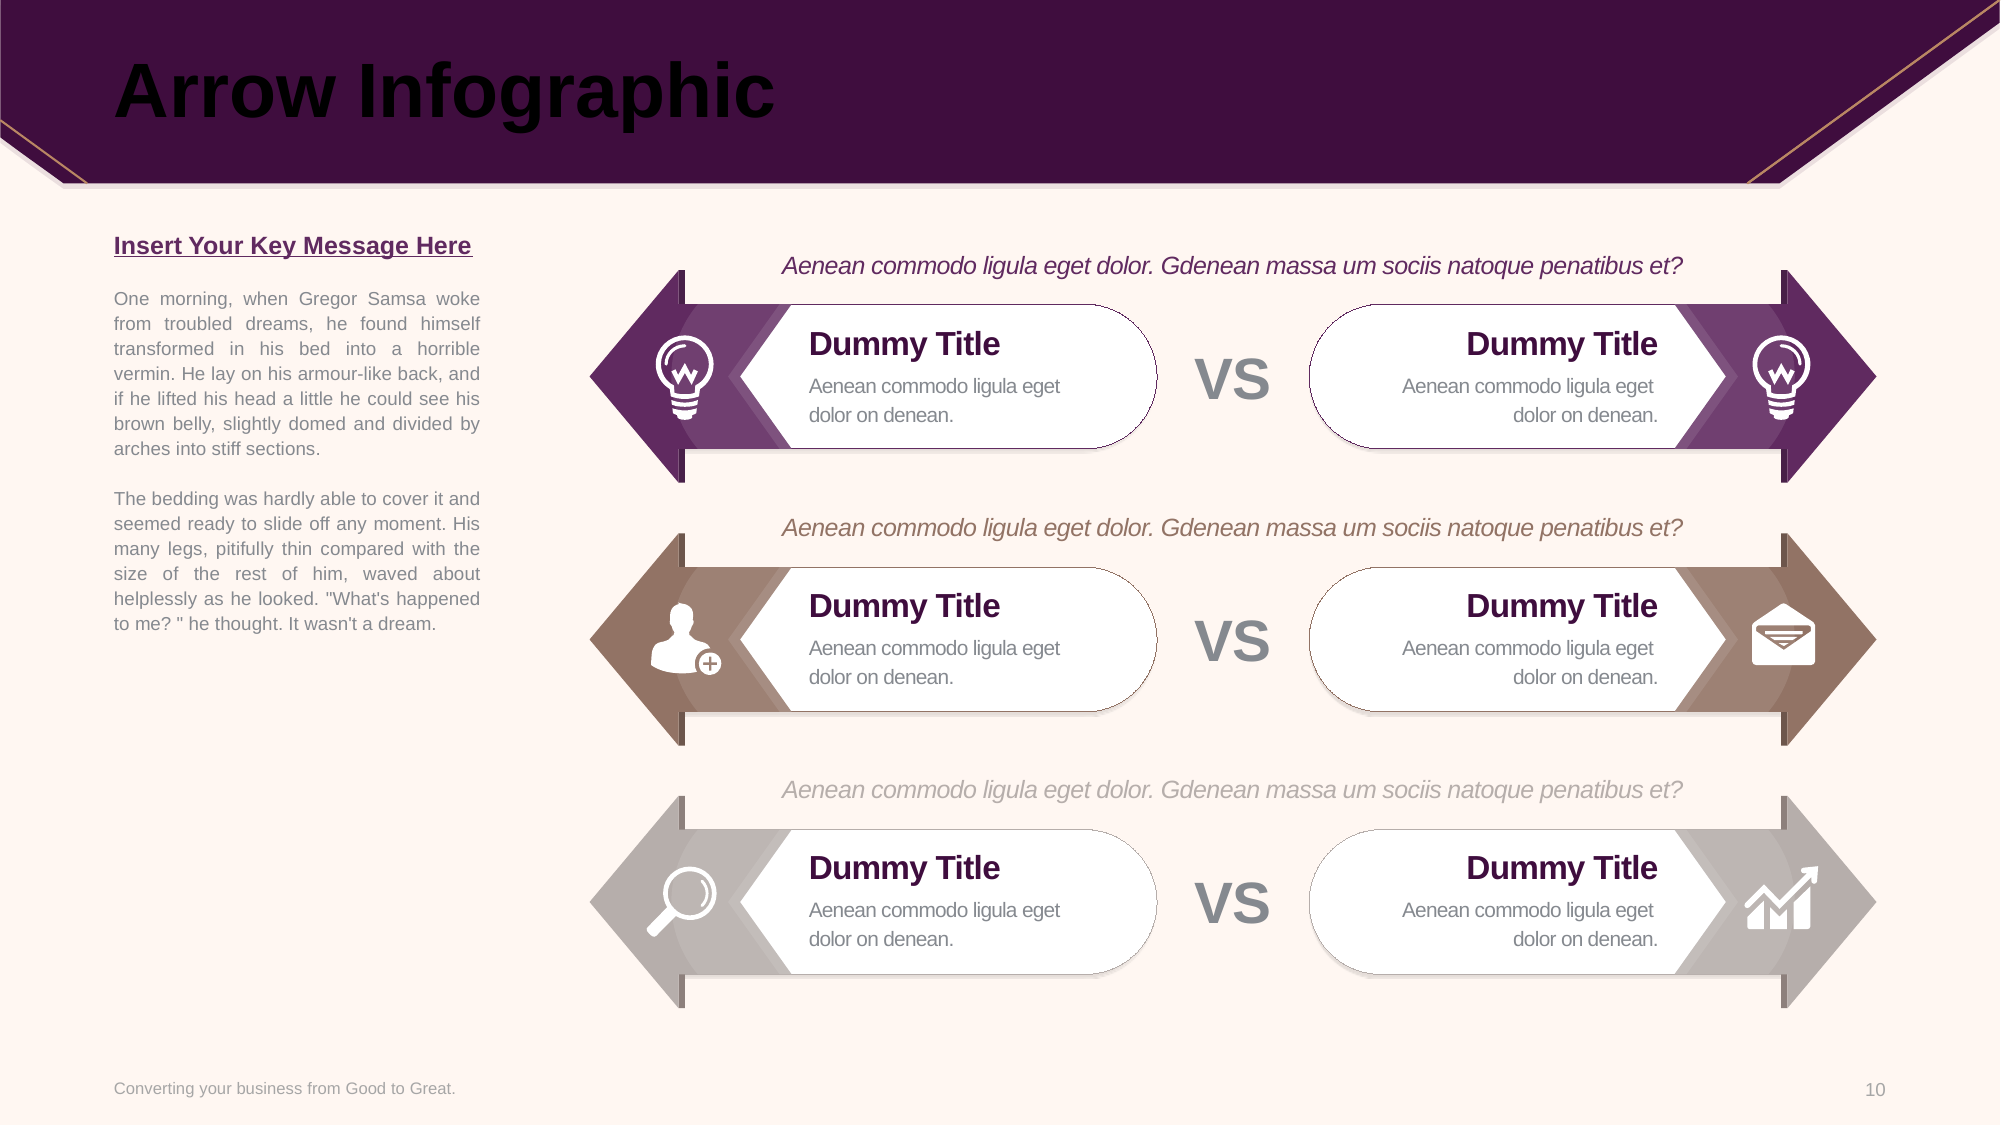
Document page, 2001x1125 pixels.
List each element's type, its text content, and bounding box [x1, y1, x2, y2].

footer Converting your business from Good to Great. [114, 1068, 899, 1108]
list Insert Your Key Message Here One morning, when Gregor Samsa woke from troubled dreams, he found himself transformed in his bed into a horrible vermin. He lay on his armour-like back, and if he lifted his head a little he could see his brown belly, slightly domed and divided by arches into stiff sections. The bedding was hardly able to cover it and seemed ready to slide off any moment. His many legs, pitifully thin compared with the size of the rest of him, waved about helplessly as he looked. "What's happened to me? " he thought. It wasn't a dream. [114, 234, 481, 1014]
title Arrow Infographic [114, 5, 1886, 181]
slide_number 10 [1791, 1069, 1886, 1109]
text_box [589, 250, 1877, 1009]
